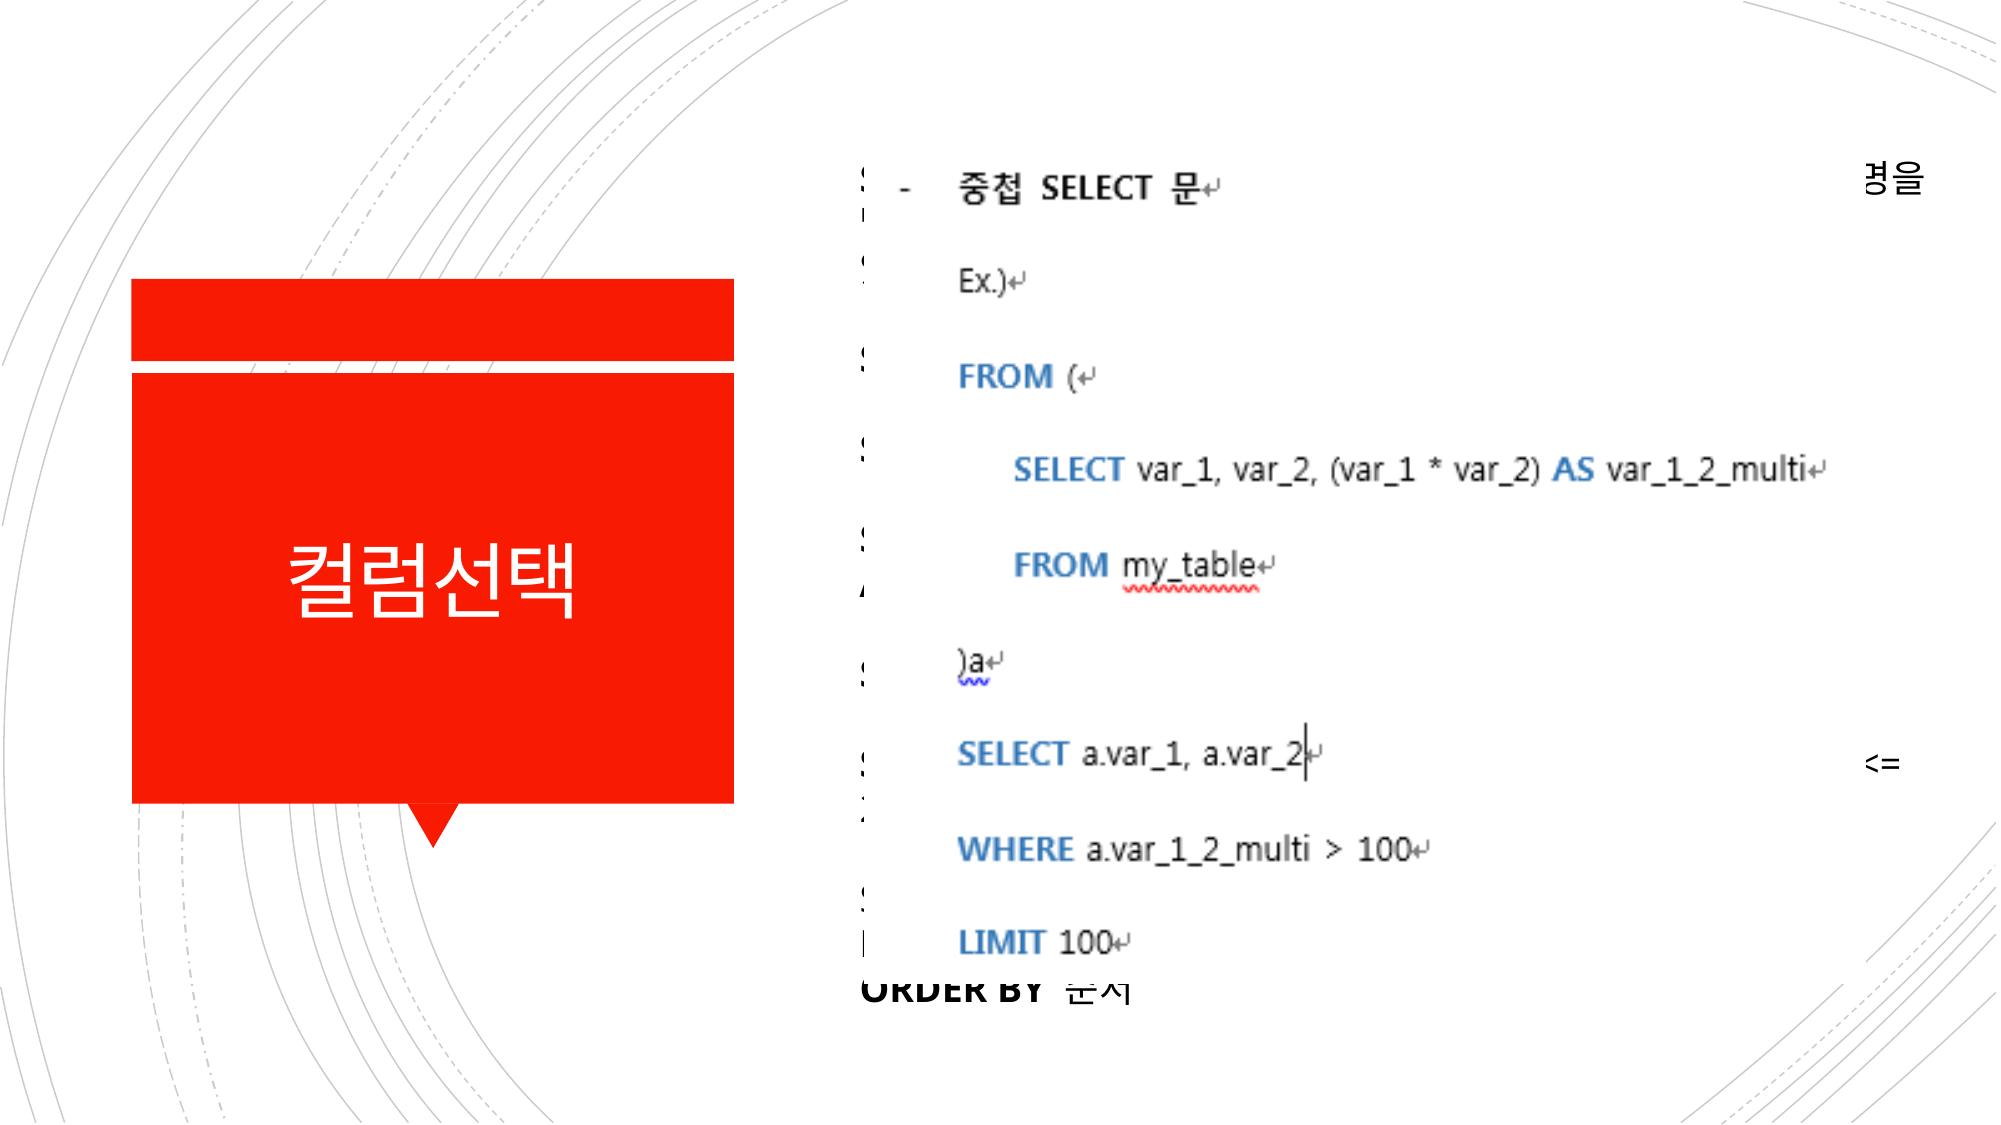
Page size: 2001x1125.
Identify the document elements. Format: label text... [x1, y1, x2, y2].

title 컬럼선택 [145, 385, 720, 789]
text_box SELECT var_nm FROM table 에서 데이터 형태에 따라 데이터명을 달리하여 원하는 형태의 데이터를 my_table로부터 얻을 수 있습니다. SELECT * FROM my_table WHERE var_1 = ‘HongGu’ SELECT * FROM my_table WHERE var_3 >= 100 SELECT * FROM my_table WHERE BETWEEN var_2 >= 0.1 AND var_2 <= 2.0 SELECT (var_1 + var_2) AS var_1_2_sum FROM my_table SELECT * FROM my_table WHERE var_3 >= 100 && var_2 <= 2.0 SQL문 데이터 읽히는 순서 FROM -> WHERE -> GROUP BY -> HAVING -> SELECT -> ORDER BY 순서 [844, 147, 1948, 1063]
picture [863, 147, 1866, 985]
